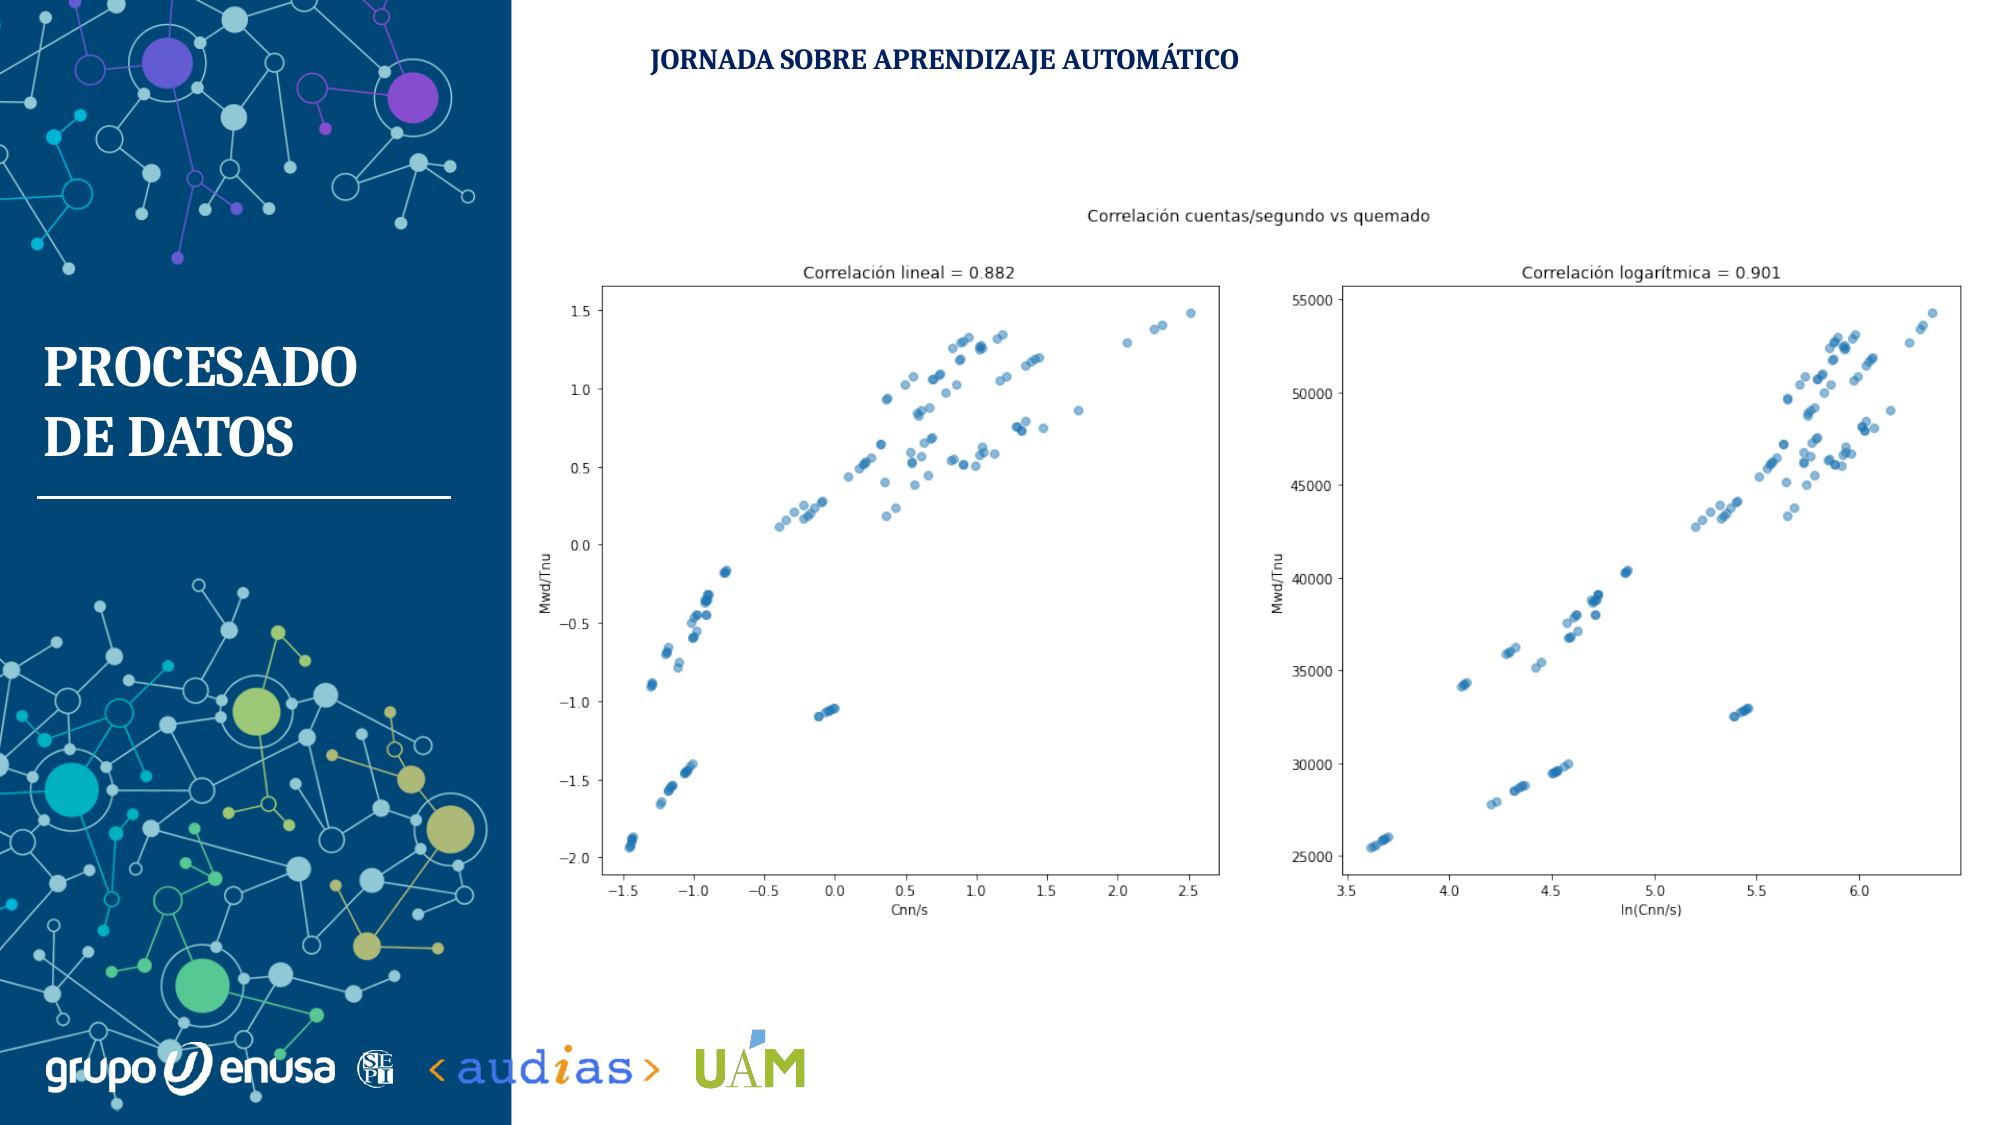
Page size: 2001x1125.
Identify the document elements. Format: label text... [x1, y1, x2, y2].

picture [76, 111, 85, 120]
picture [33, 239, 42, 249]
picture [65, 182, 90, 206]
text_box PROCESADO DE DATOS [28, 320, 530, 476]
picture [48, 131, 60, 143]
picture [164, 661, 173, 671]
picture [0, 0, 669, 1125]
picture [696, 1029, 806, 1090]
picture [108, 702, 133, 724]
picture [142, 772, 151, 781]
picture [530, 199, 1970, 926]
picture [7, 900, 16, 909]
picture [45, 764, 98, 816]
